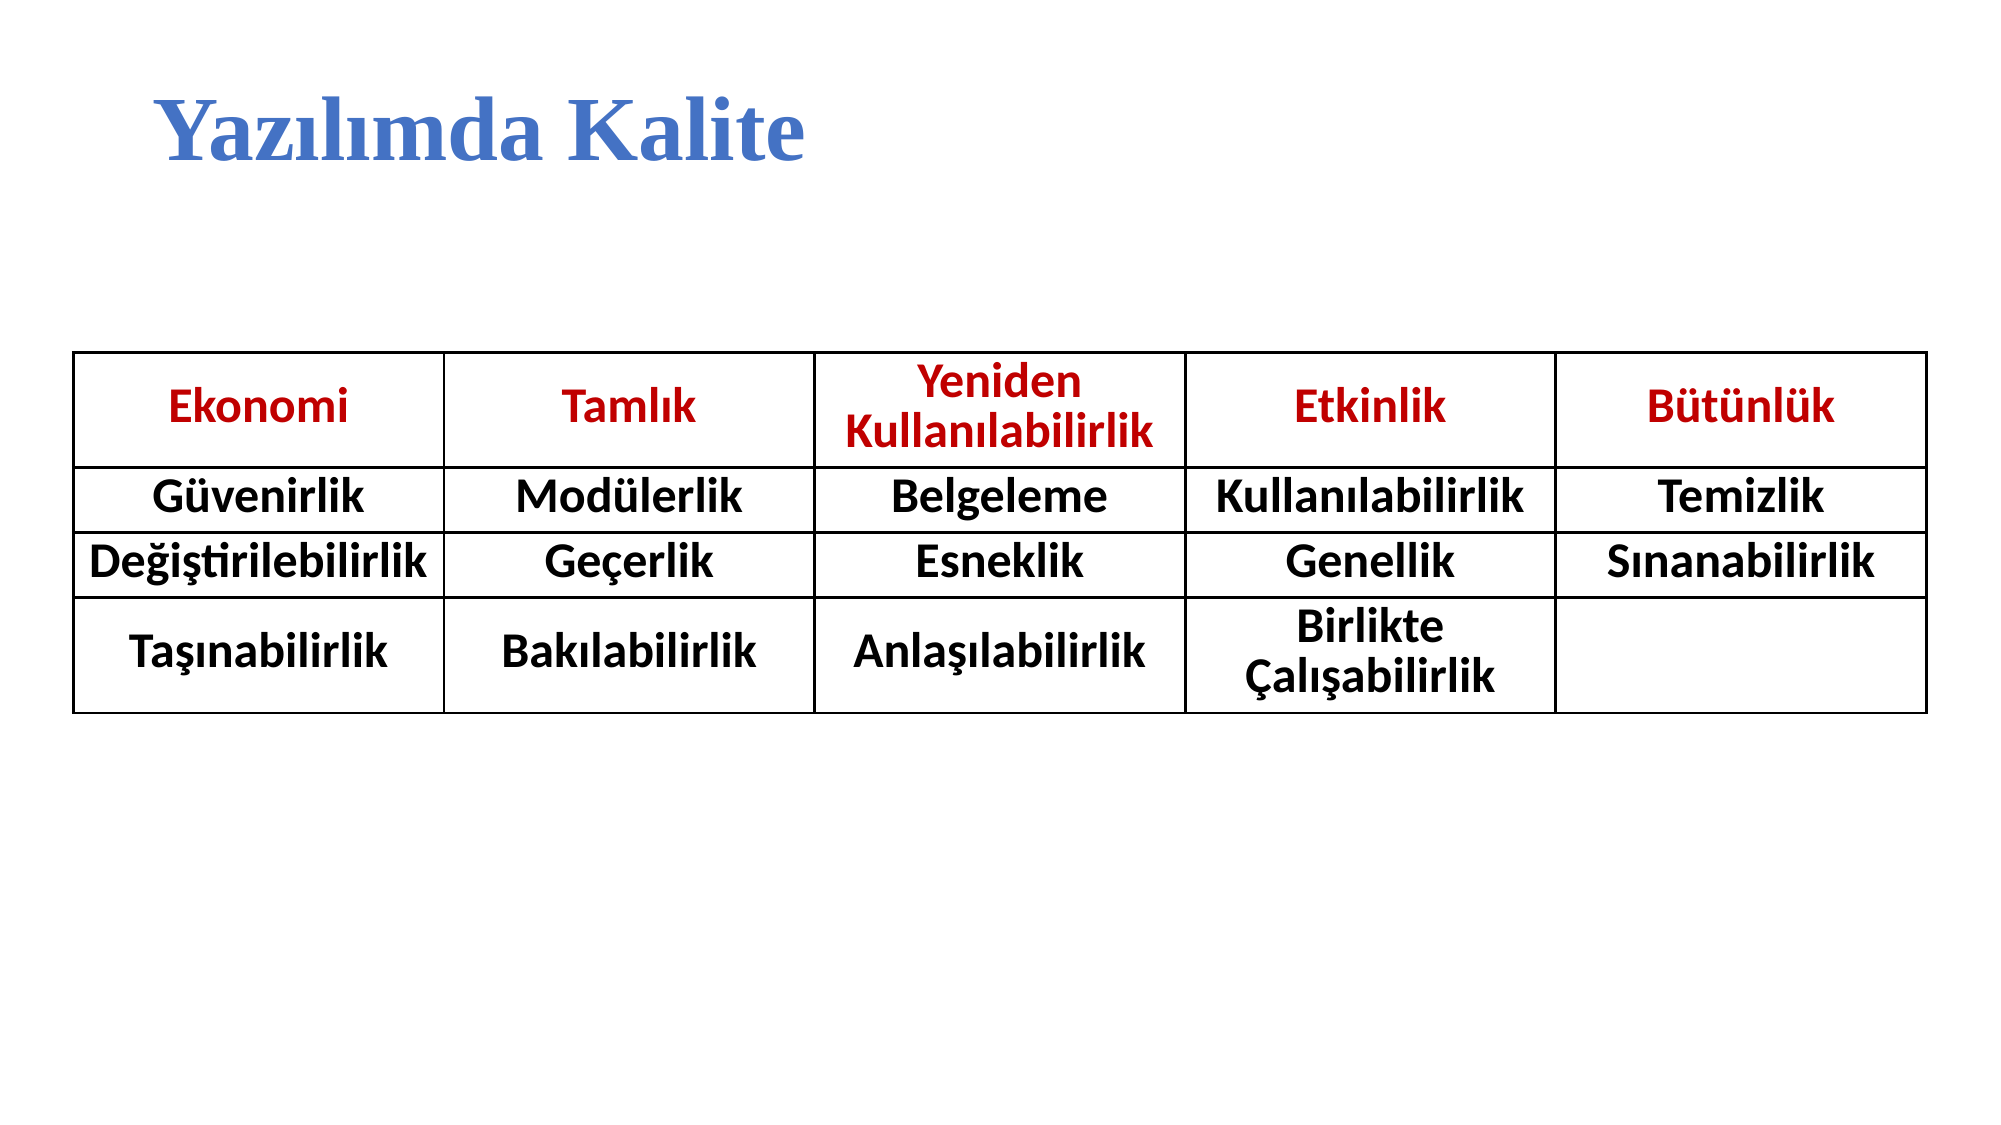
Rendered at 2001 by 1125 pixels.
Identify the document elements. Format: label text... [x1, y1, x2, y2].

table_cell Taşınabilirlik [75, 599, 443, 712]
table_cell Değiştirilebilirlik [75, 534, 443, 596]
table_cell Güvenirlik [75, 469, 443, 531]
table_cell Sınanabilirlik [1557, 534, 1925, 596]
table_cell Geçerlik [445, 534, 813, 596]
table_header Etkinlik [1187, 354, 1554, 466]
table_cell Temizlik [1557, 469, 1925, 531]
table_header Yeniden Kullanılabilirlik [816, 354, 1184, 466]
table_header Tamlık [445, 354, 813, 466]
table_cell Kullanılabilirlik [1187, 469, 1554, 531]
table_cell Belgeleme [816, 469, 1184, 531]
table_cell Modülerlik [445, 469, 813, 531]
table_cell Esneklik [816, 534, 1184, 596]
title Yazılımda Kalite [137, 59, 1863, 202]
table_cell Bakılabilirlik [445, 599, 813, 712]
table_cell Birlikte Çalışabilirlik [1187, 599, 1554, 712]
table_header Bütünlük [1557, 354, 1925, 466]
table_header Ekonomi [75, 354, 443, 466]
table_cell [1557, 599, 1925, 712]
table_cell Anlaşılabilirlik [816, 599, 1184, 712]
table_cell Genellik [1187, 534, 1554, 596]
